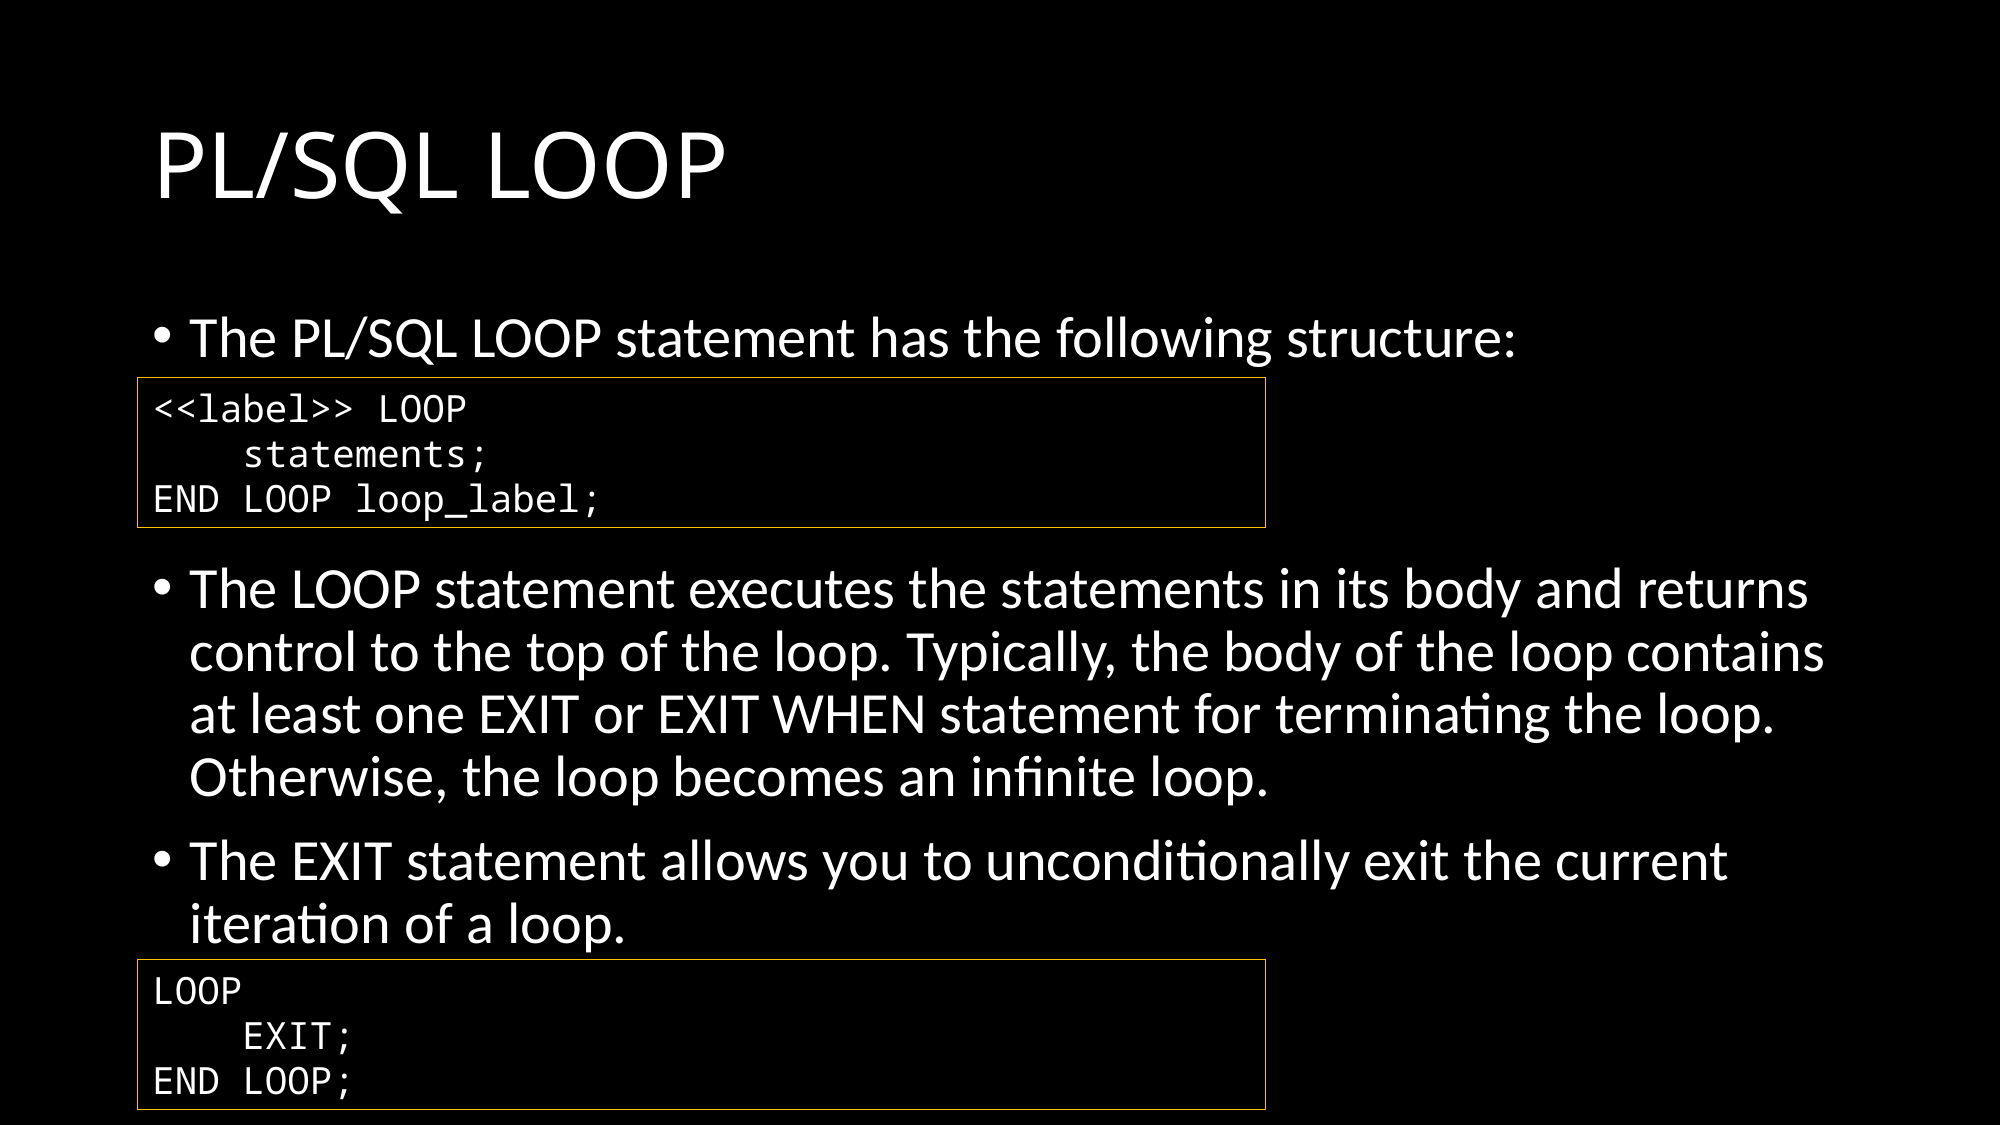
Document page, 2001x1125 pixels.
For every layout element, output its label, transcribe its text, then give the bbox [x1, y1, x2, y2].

title PL/SQL LOOP [137, 59, 1863, 278]
text_box <<label>> LOOP statements; END LOOP loop_label; [137, 377, 1266, 528]
text_box LOOP EXIT; END LOOP; [137, 959, 1266, 1110]
list The PL/SQL LOOP statement has the following structure: The LOOP statement executes the statements in its body and returns control to the top of the loop. Typically, the body of the loop contains at least one EXIT or EXIT WHEN statement for terminating the loop. Otherwise, the loop becomes an infinite loop. The EXIT statement allows you to unconditionally exit the current iteration of a loop. [137, 299, 1863, 1014]
